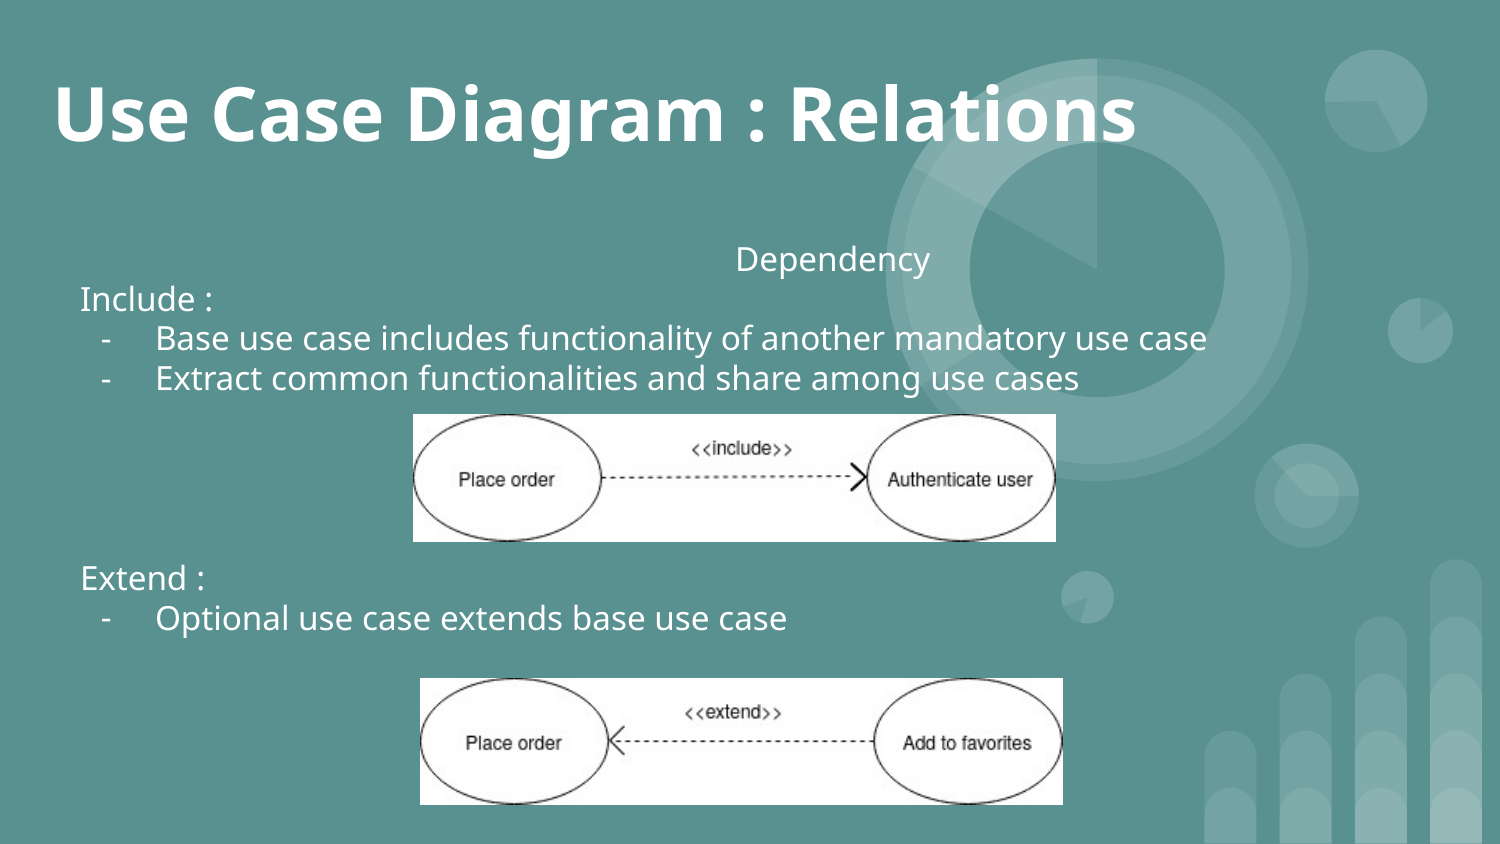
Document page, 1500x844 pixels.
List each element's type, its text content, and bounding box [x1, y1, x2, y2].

picture [419, 677, 1063, 806]
subtitle Dependency Include : Base use case includes functionality of another mandatory use case Extract common functionalities and share among use cases Extend : Optional use case extends base use case [65, 222, 1451, 817]
picture [412, 414, 1056, 542]
title Use Case Diagram : Relations [37, 67, 1474, 157]
